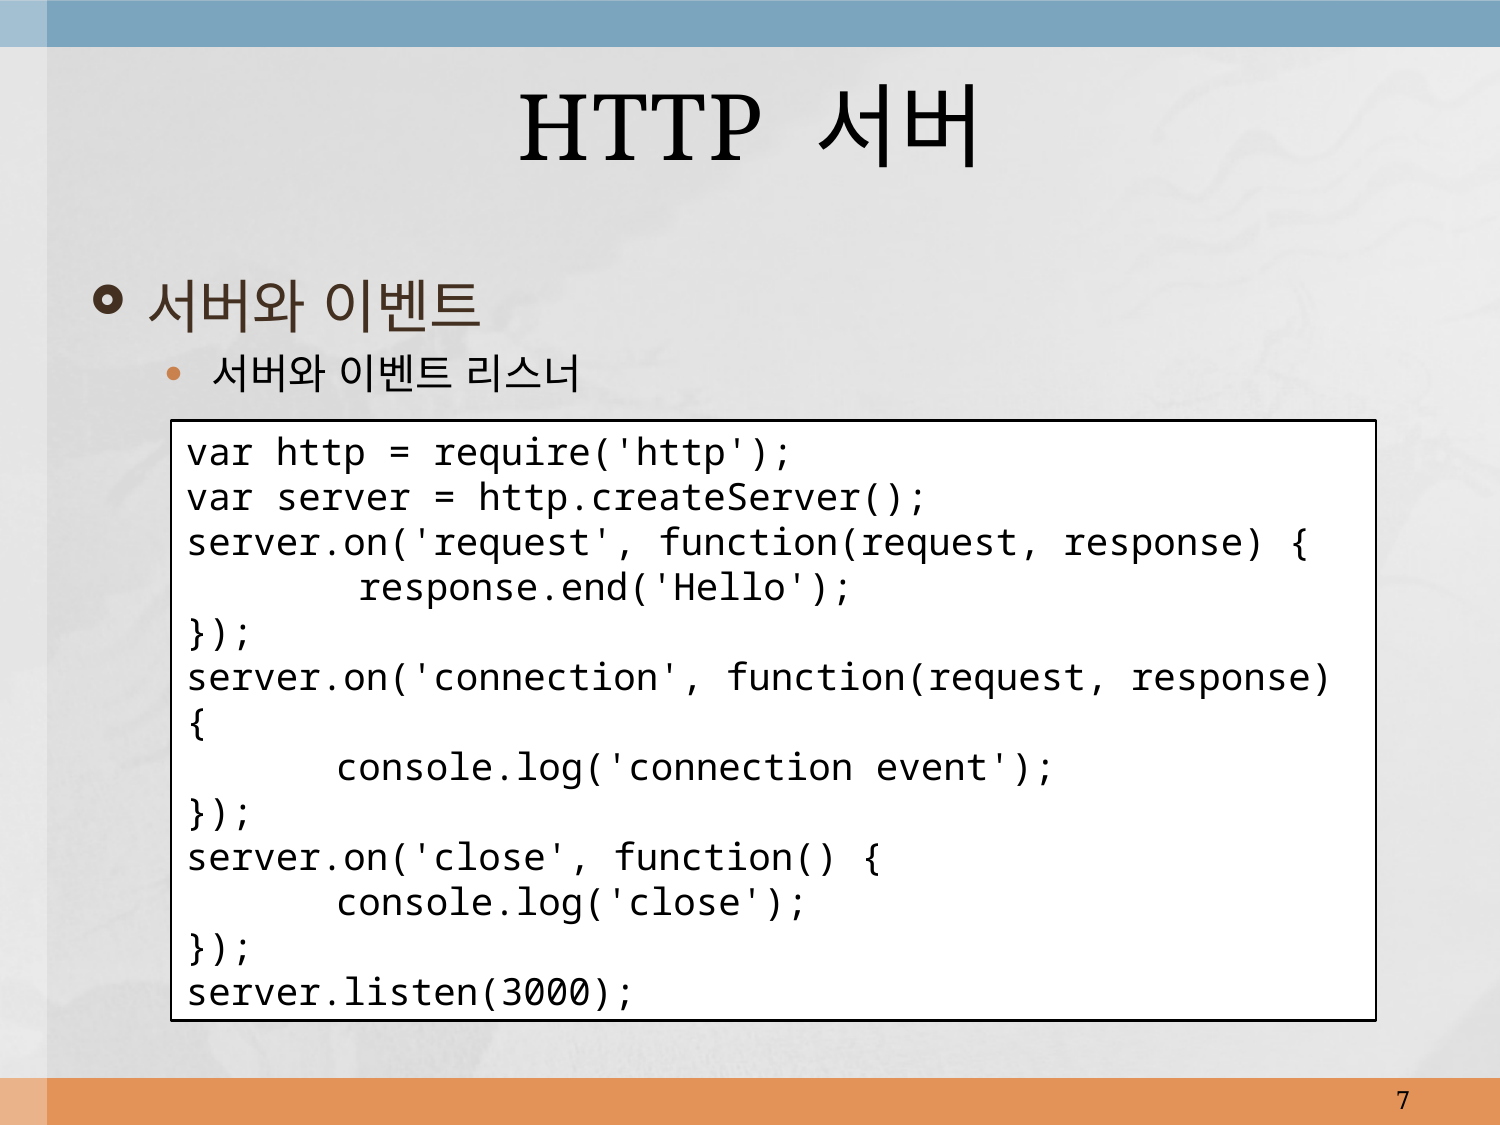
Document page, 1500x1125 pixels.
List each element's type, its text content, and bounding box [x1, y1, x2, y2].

list 서버와 이벤트 서버와 이벤트 리스너 [75, 262, 1425, 409]
title HTTP 서버 [49, 46, 1454, 202]
slide_number 7 [1074, 1078, 1425, 1125]
text_box var http = require('http'); var server = http.createServer(); server.on('request', function(request, response) { response.end('Hello'); }); server.on('connection', function(request, response) { console.log('connection event'); }); server.on('close', function() { console.log('close'); }); server.listen(3000); [170, 419, 1377, 1022]
